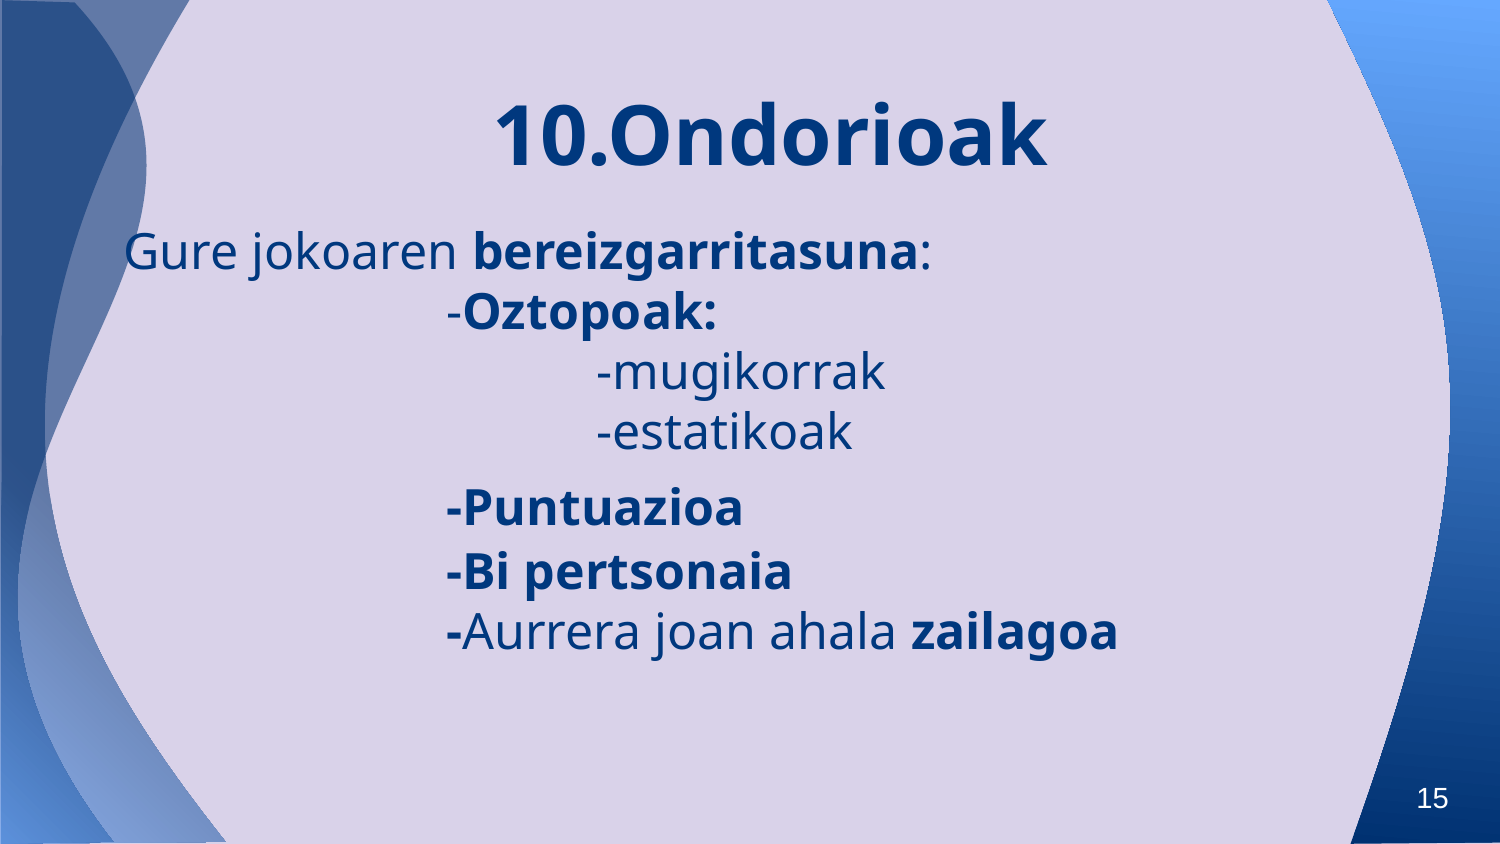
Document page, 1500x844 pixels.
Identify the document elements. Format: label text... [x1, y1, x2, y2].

title 10.Ondorioak [75, 33, 1425, 197]
text_box 15 [1401, 764, 1469, 813]
list Gure jokoaren bereizgarritasuna: -Oztopoak: -mugikorrak -estatikoak -Puntuazioa -Bi pertsonaia -Aurrera joan ahala zailagoa [75, 204, 1425, 800]
